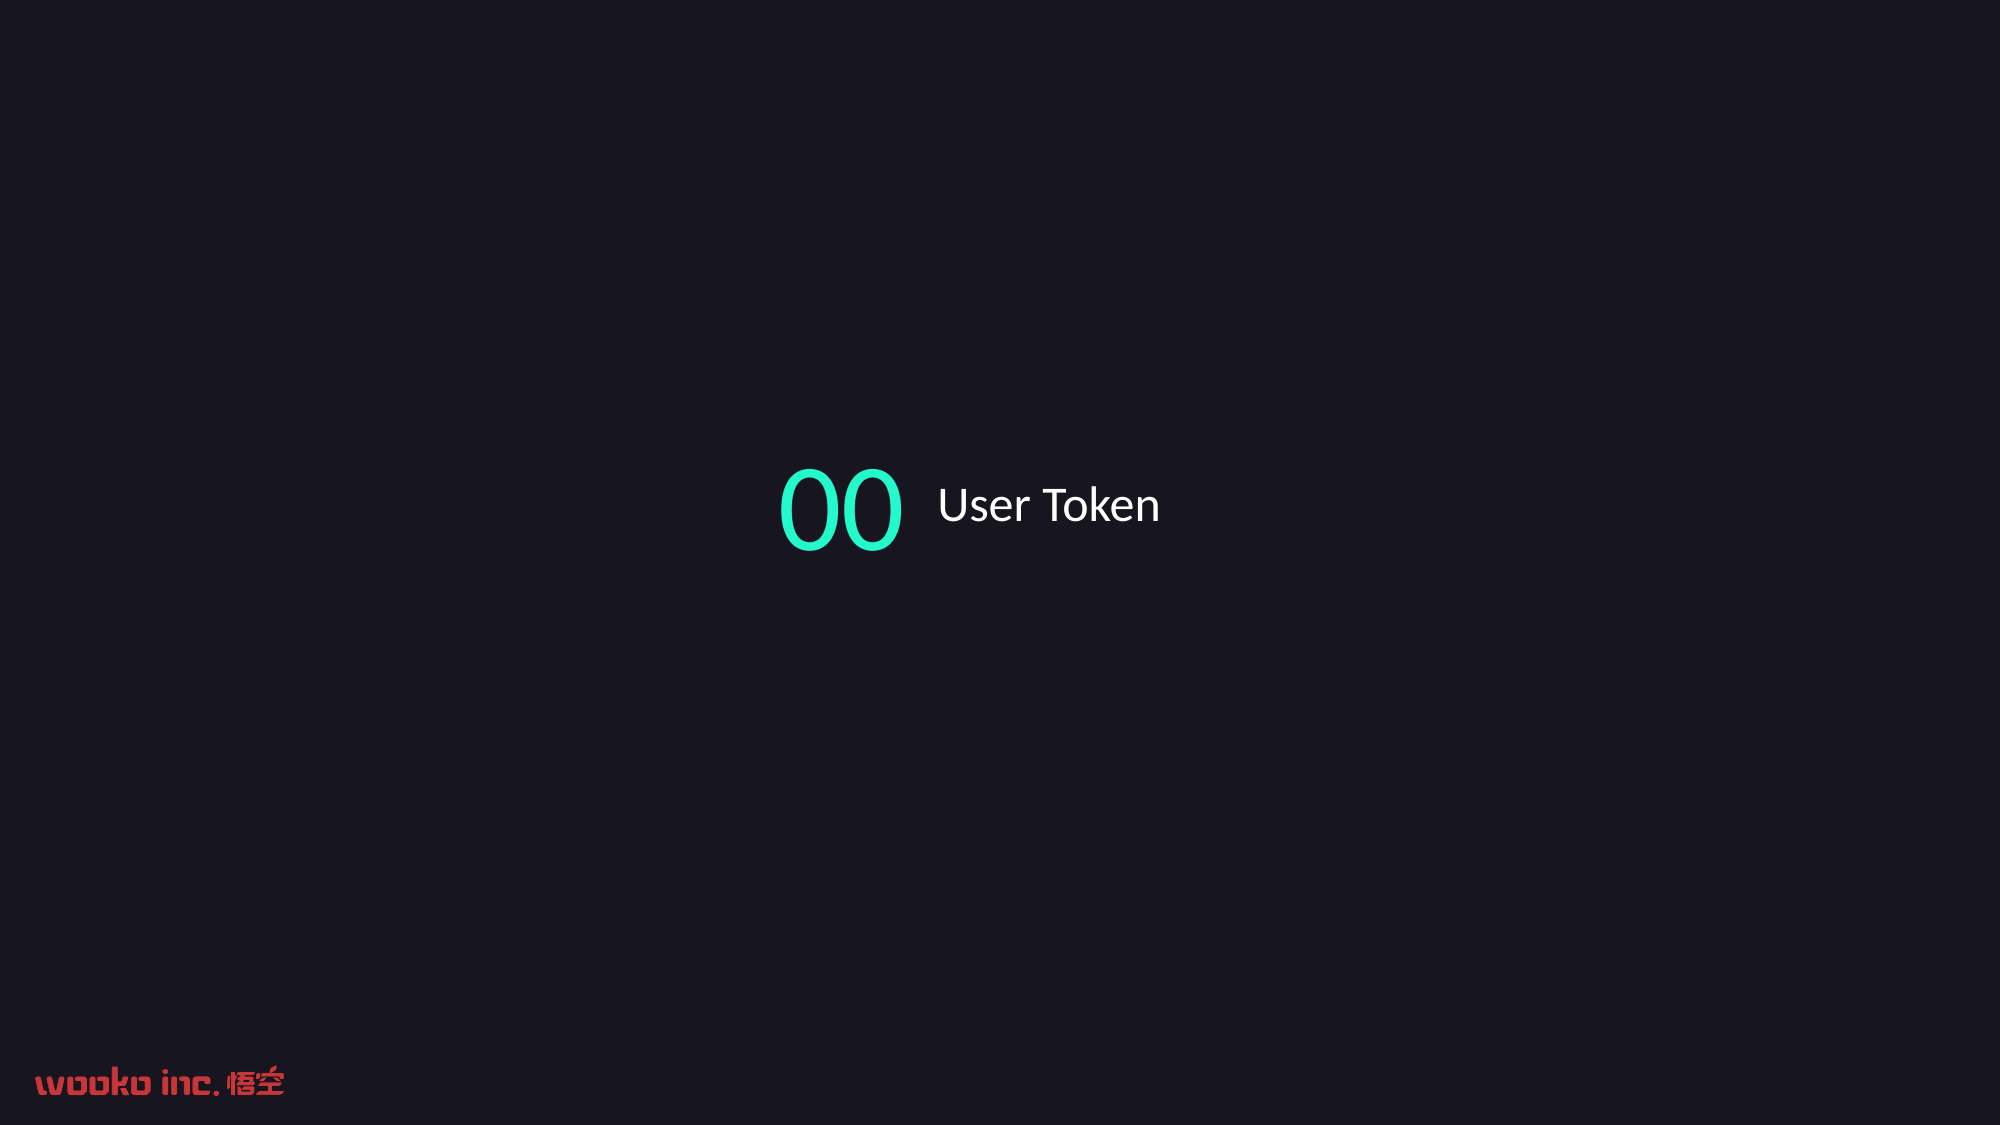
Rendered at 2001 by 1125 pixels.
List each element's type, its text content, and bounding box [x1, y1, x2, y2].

text_box 00 [763, 418, 921, 583]
text_box User Token [922, 463, 1177, 539]
picture [35, 1065, 284, 1096]
